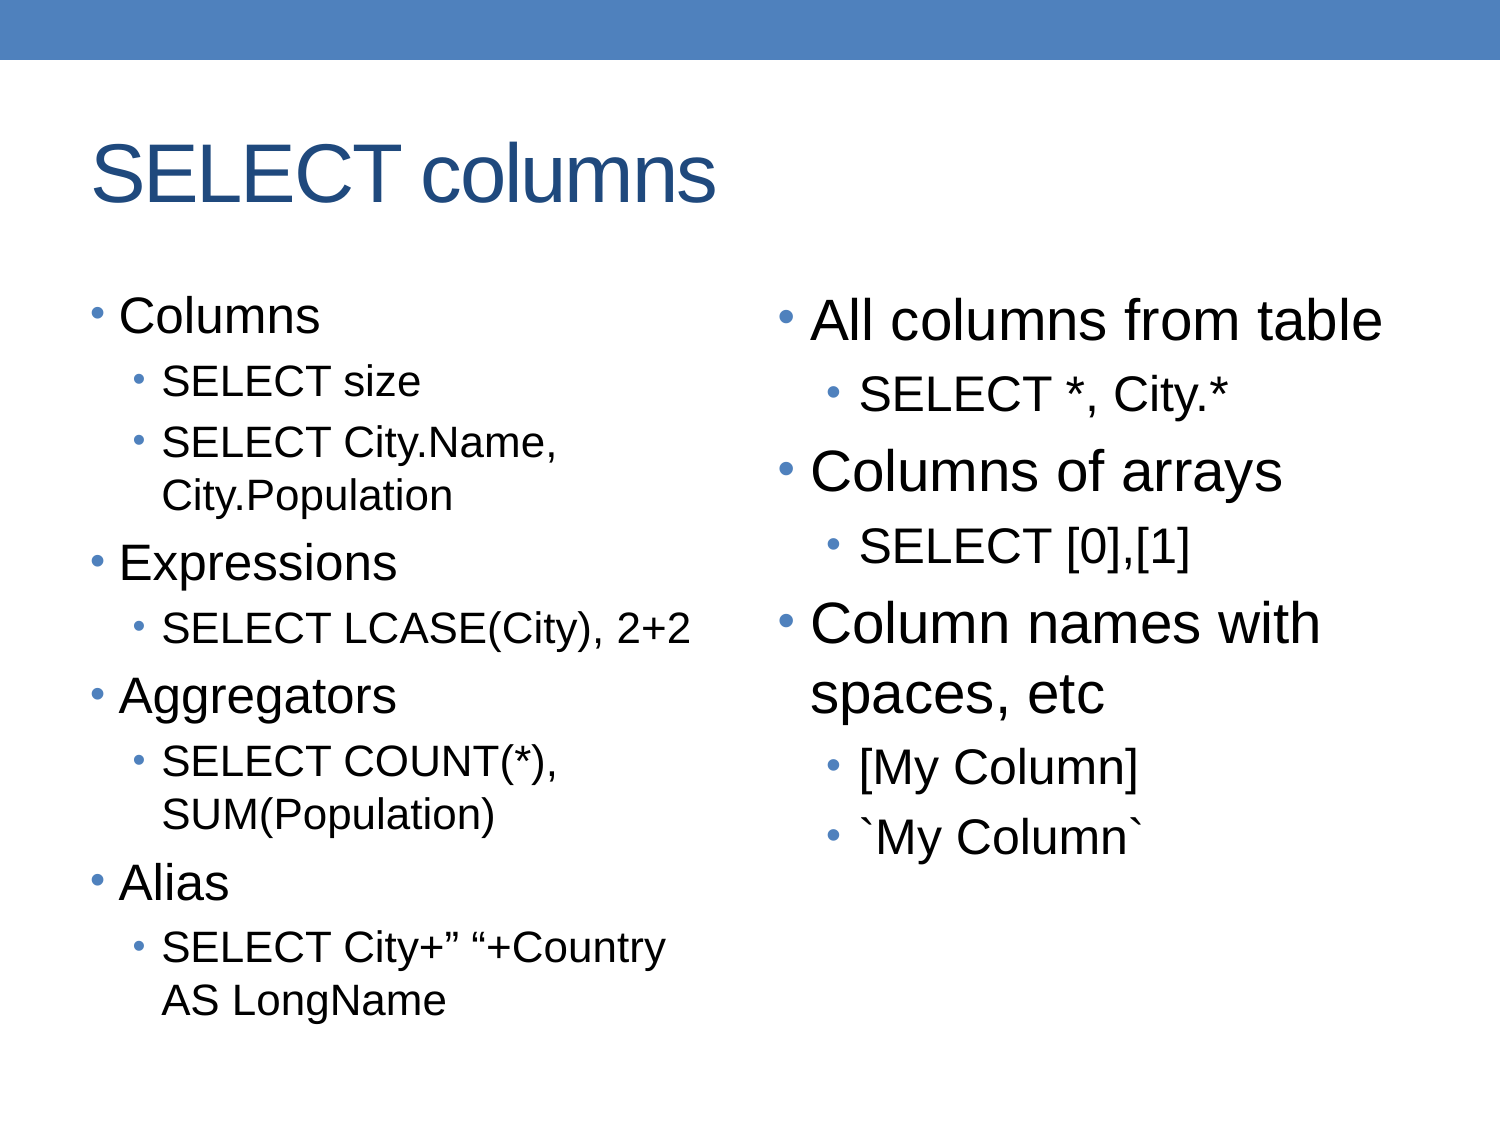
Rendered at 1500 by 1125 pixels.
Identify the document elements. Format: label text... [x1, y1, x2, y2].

title SELECT columns [75, 87, 1425, 250]
list Columns SELECT size SELECT City.Name, City.Population Expressions SELECT LCASE(City), 2+2 Aggregators SELECT COUNT(*), SUM(Population) Alias SELECT City+” “+Country AS LongName [75, 274, 738, 1049]
list All columns from table SELECT *, City.* Columns of arrays SELECT [0],[1] Column names with spaces, etc [My Column] `My Column` [762, 274, 1425, 1049]
